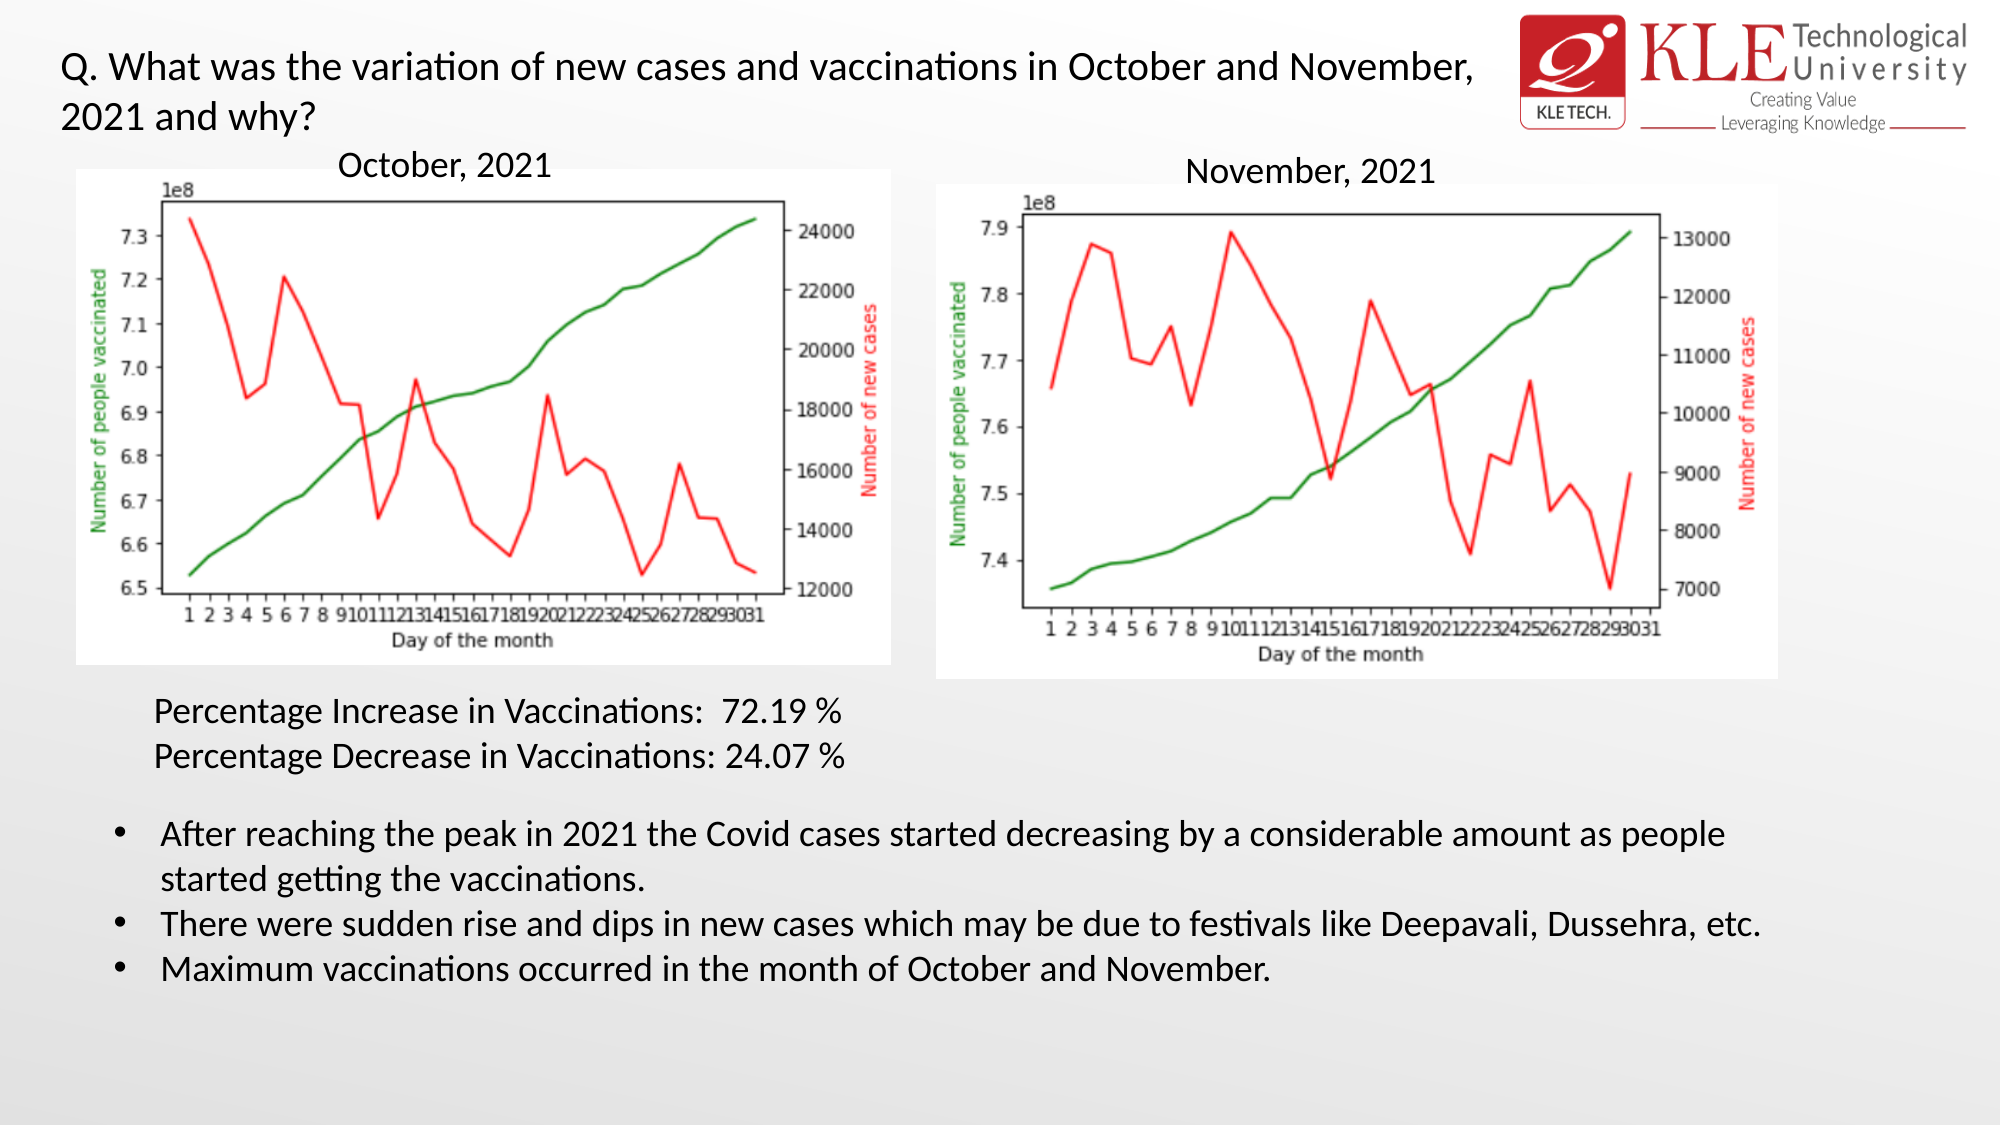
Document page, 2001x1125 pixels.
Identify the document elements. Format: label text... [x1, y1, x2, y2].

text_box October, 2021 [322, 132, 773, 169]
text_box Percentage Increase in Vaccinations: 72.19 % Percentage Decrease in Vaccinations: 24.07 % [138, 678, 1686, 784]
picture [936, 184, 1778, 679]
text_box November, 2021 [1170, 138, 1621, 184]
text_box Q. What was the variation of new cases and vaccinations in October and November, 2021 and why? [45, 31, 1555, 268]
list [76, 169, 891, 665]
text_box After reaching the peak in 2021 the Covid cases started decreasing by a considerable amount as people started getting the vaccinations. There were sudden rise and dips in new cases which may be due to festivals like Deepavali, Dussehra, etc. Maximum vaccinations occurred in the month of October and November. [98, 801, 1779, 1087]
picture [1520, 8, 1971, 135]
